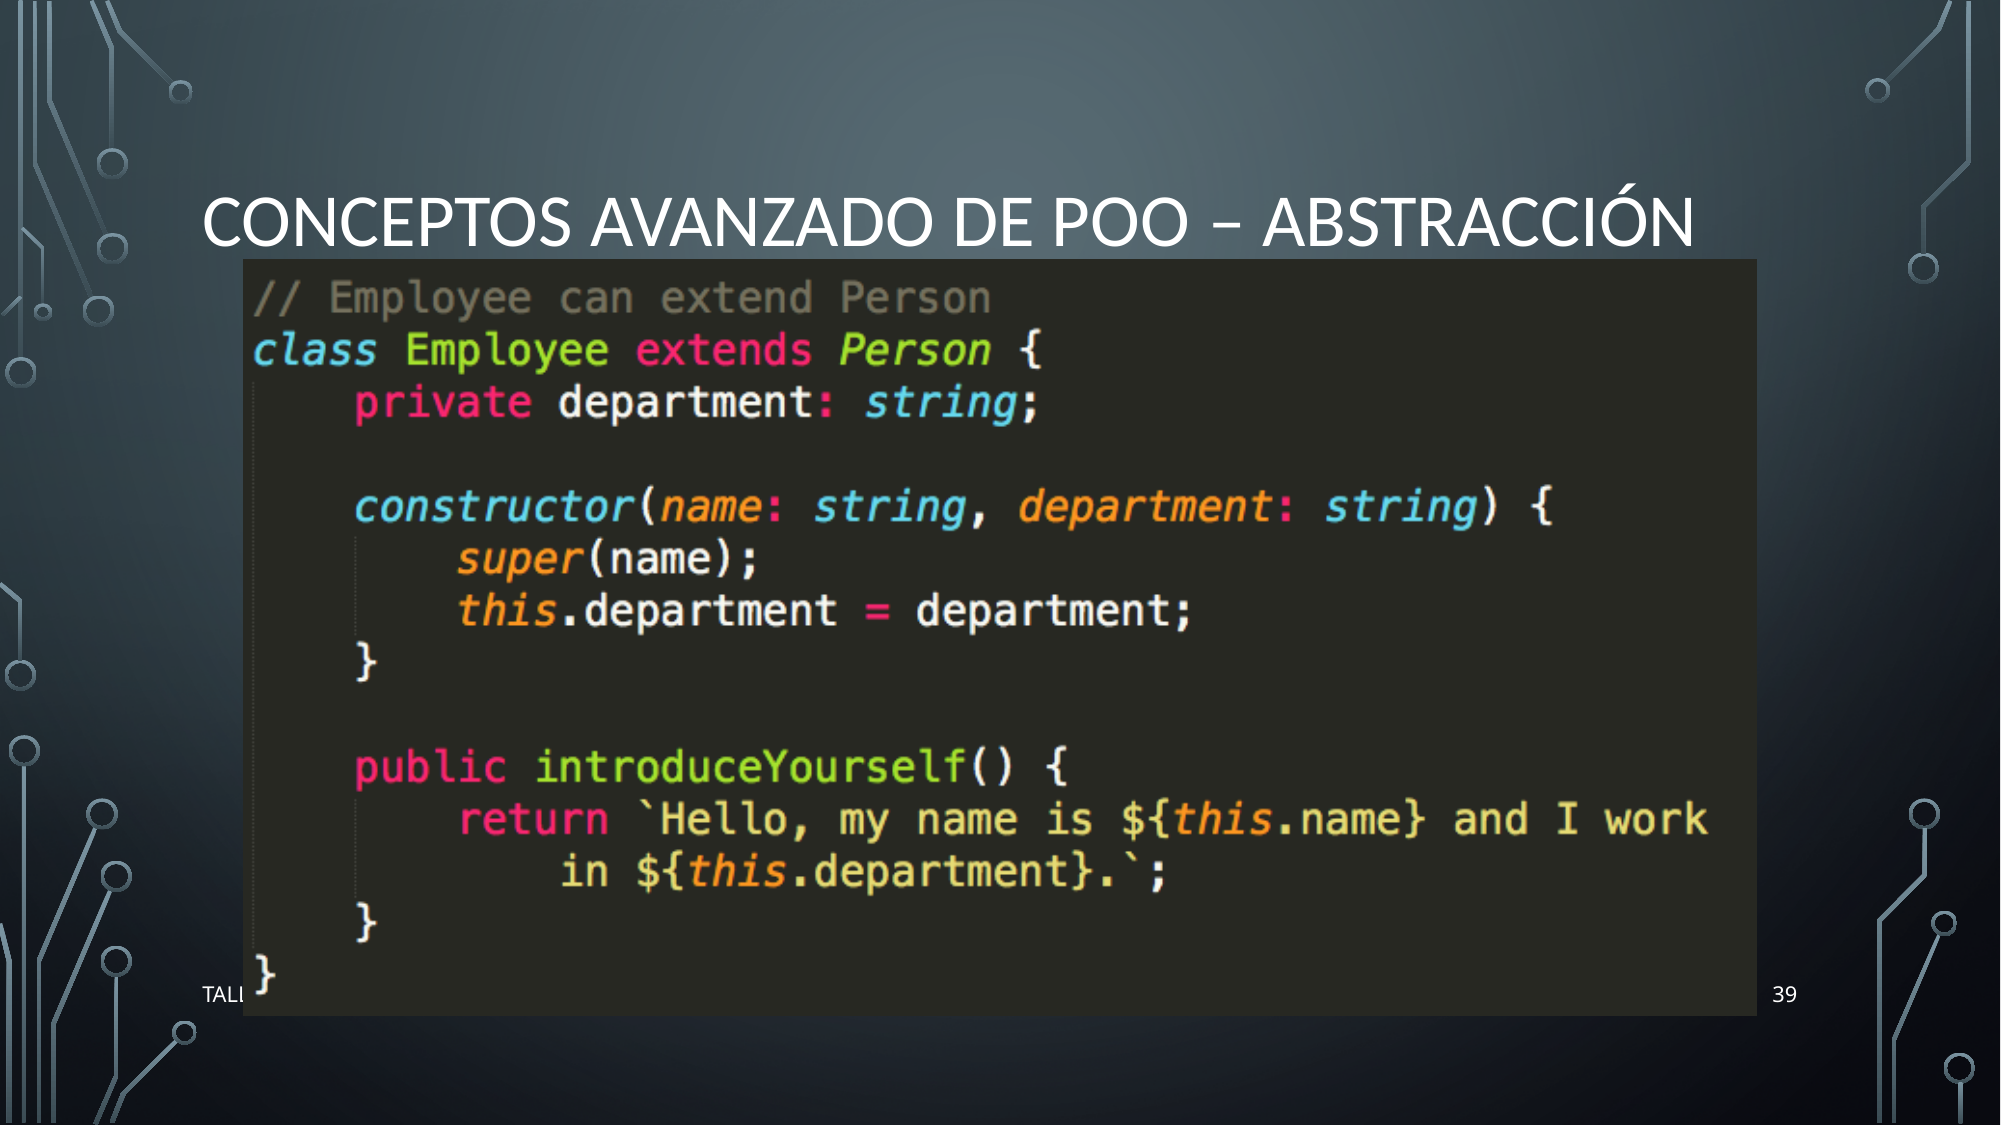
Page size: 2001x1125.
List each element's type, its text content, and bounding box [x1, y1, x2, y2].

picture [242, 259, 1757, 1016]
title Conceptos avanzado de POO – Abstracción [187, 101, 1813, 344]
slide_number 39 [1685, 965, 1813, 1025]
footer Taller Programación Orientada a Objetos [187, 965, 1211, 1025]
